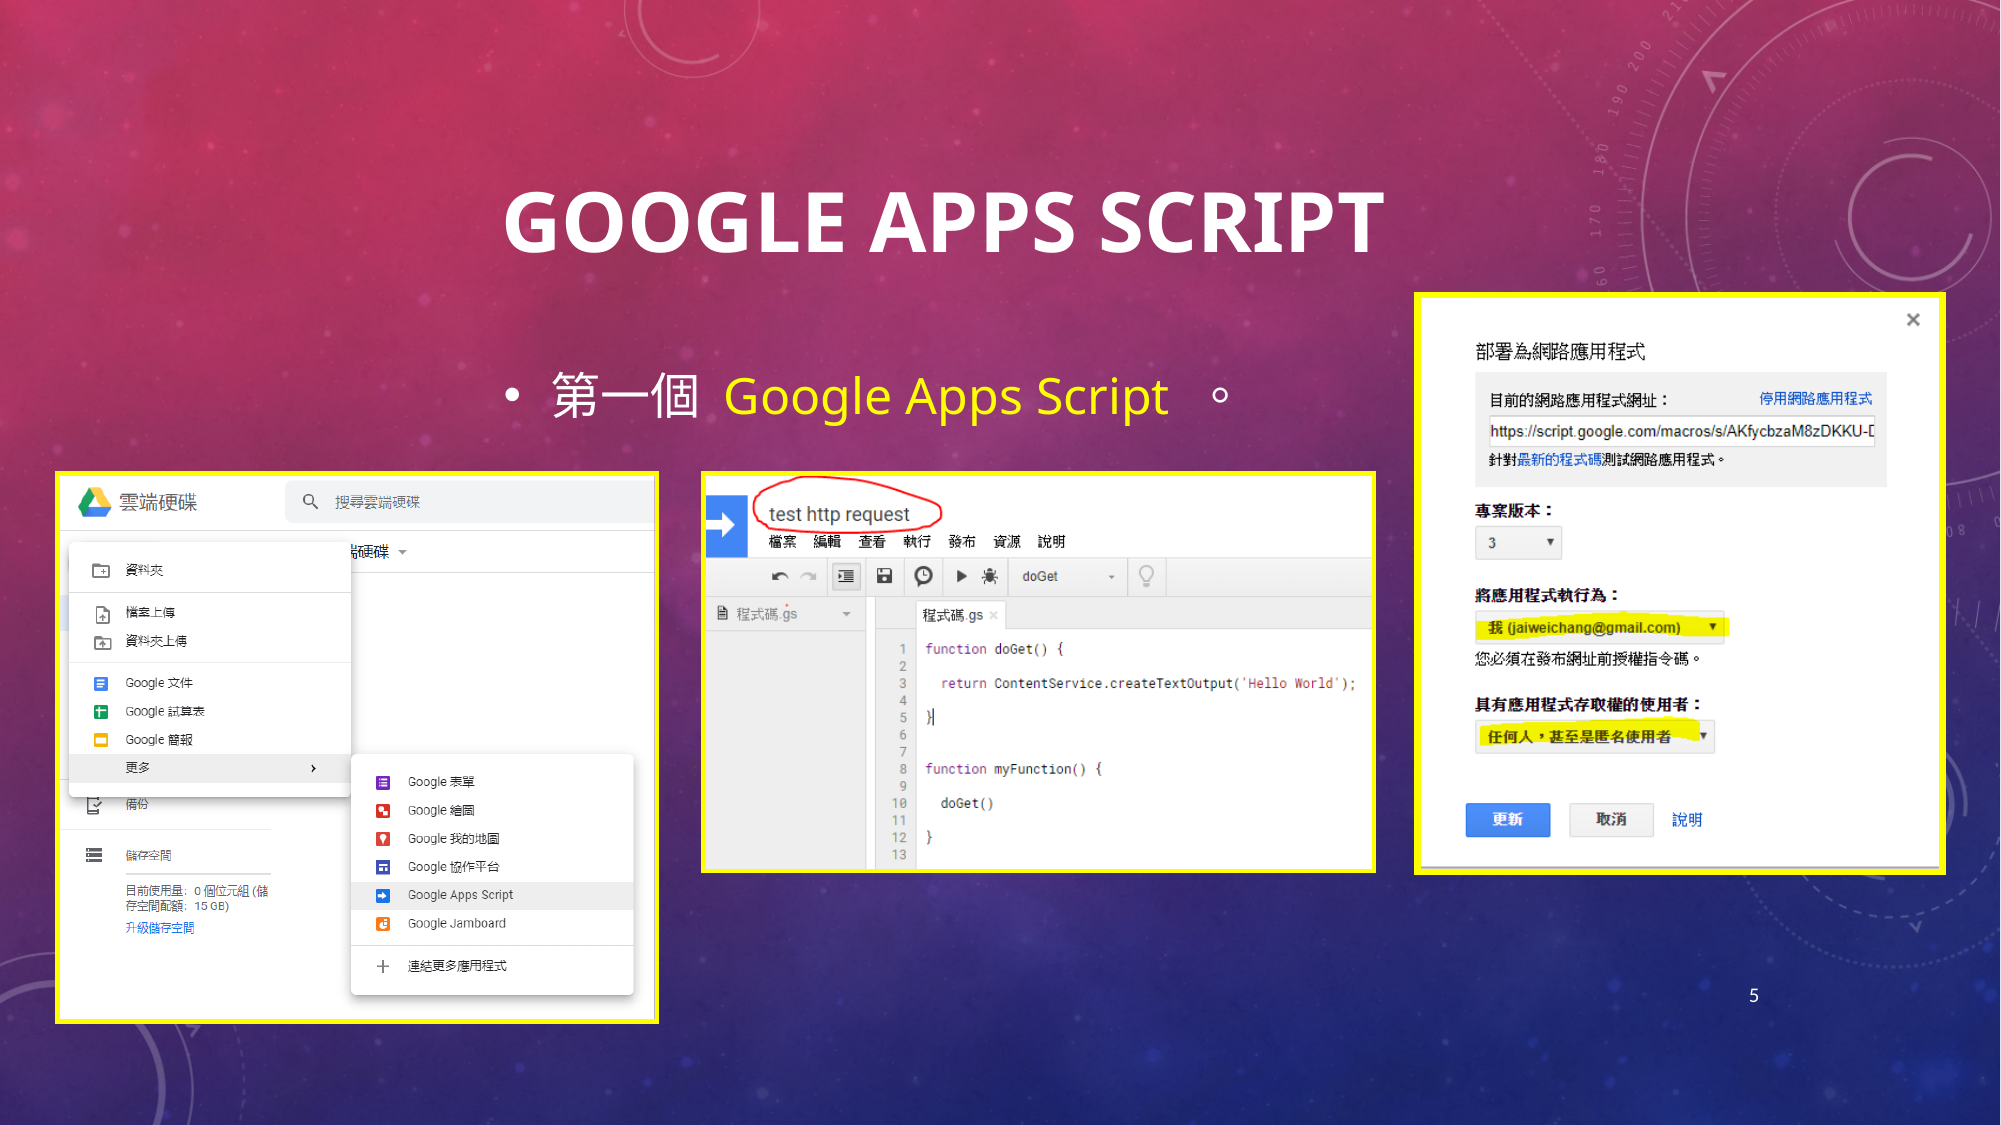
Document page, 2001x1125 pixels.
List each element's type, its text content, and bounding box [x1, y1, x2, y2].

title Google apps script [112, 99, 1775, 339]
picture [0, 0, 2001, 1125]
list 第一個 Google Apps Script 。 [488, 314, 1414, 475]
slide_number 5 [1684, 963, 1775, 1025]
